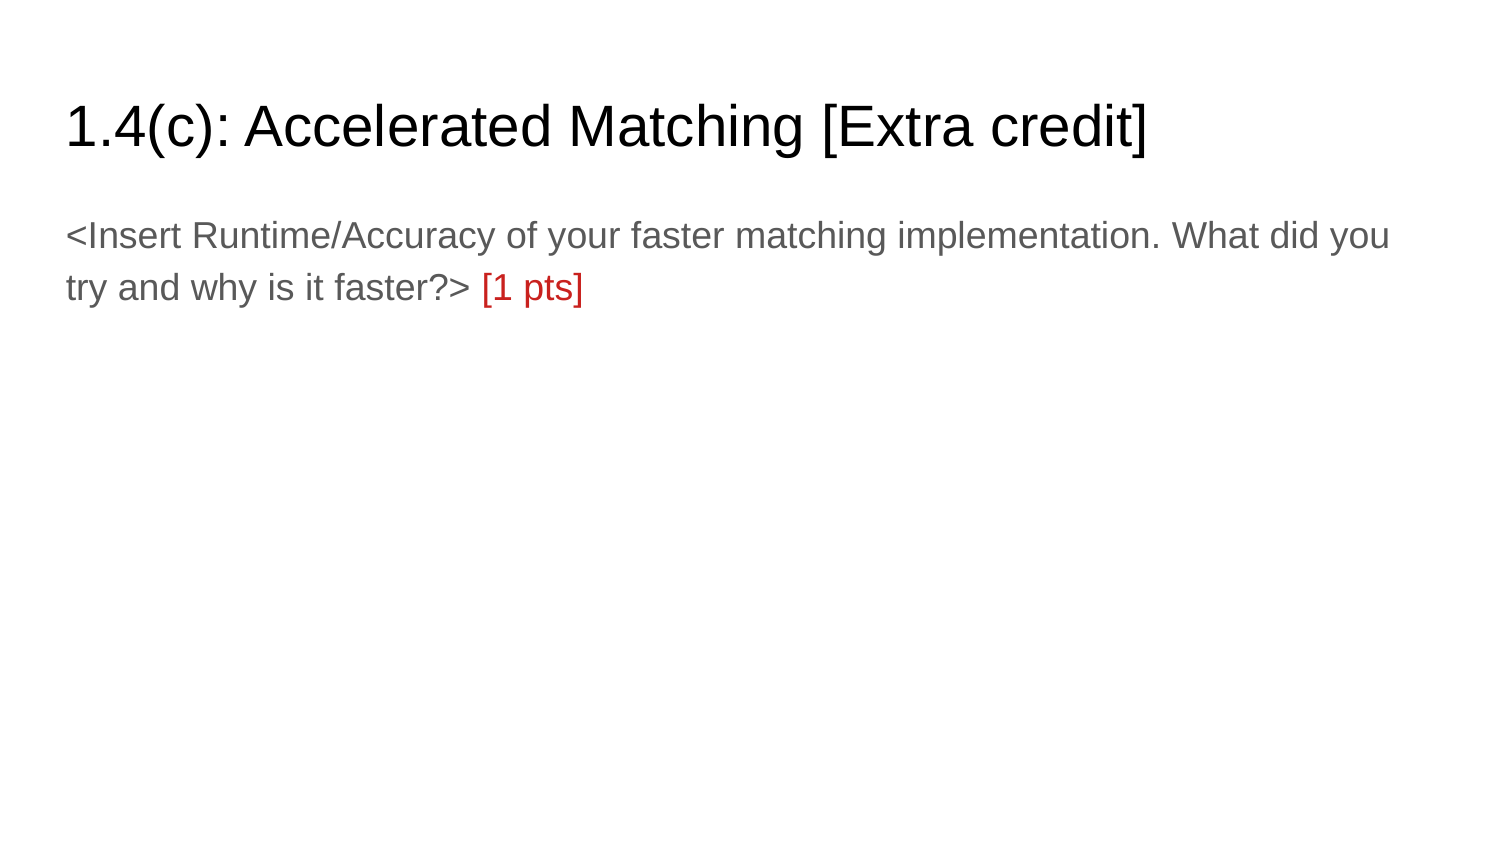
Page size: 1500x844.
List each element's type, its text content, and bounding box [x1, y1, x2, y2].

text_box <Insert Runtime/Accuracy of your faster matching implementation. What did you try and why is it faster?> [1 pts] [51, 189, 1449, 750]
text_box 1.4(c): Accelerated Matching [Extra credit] [51, 72, 1449, 167]
